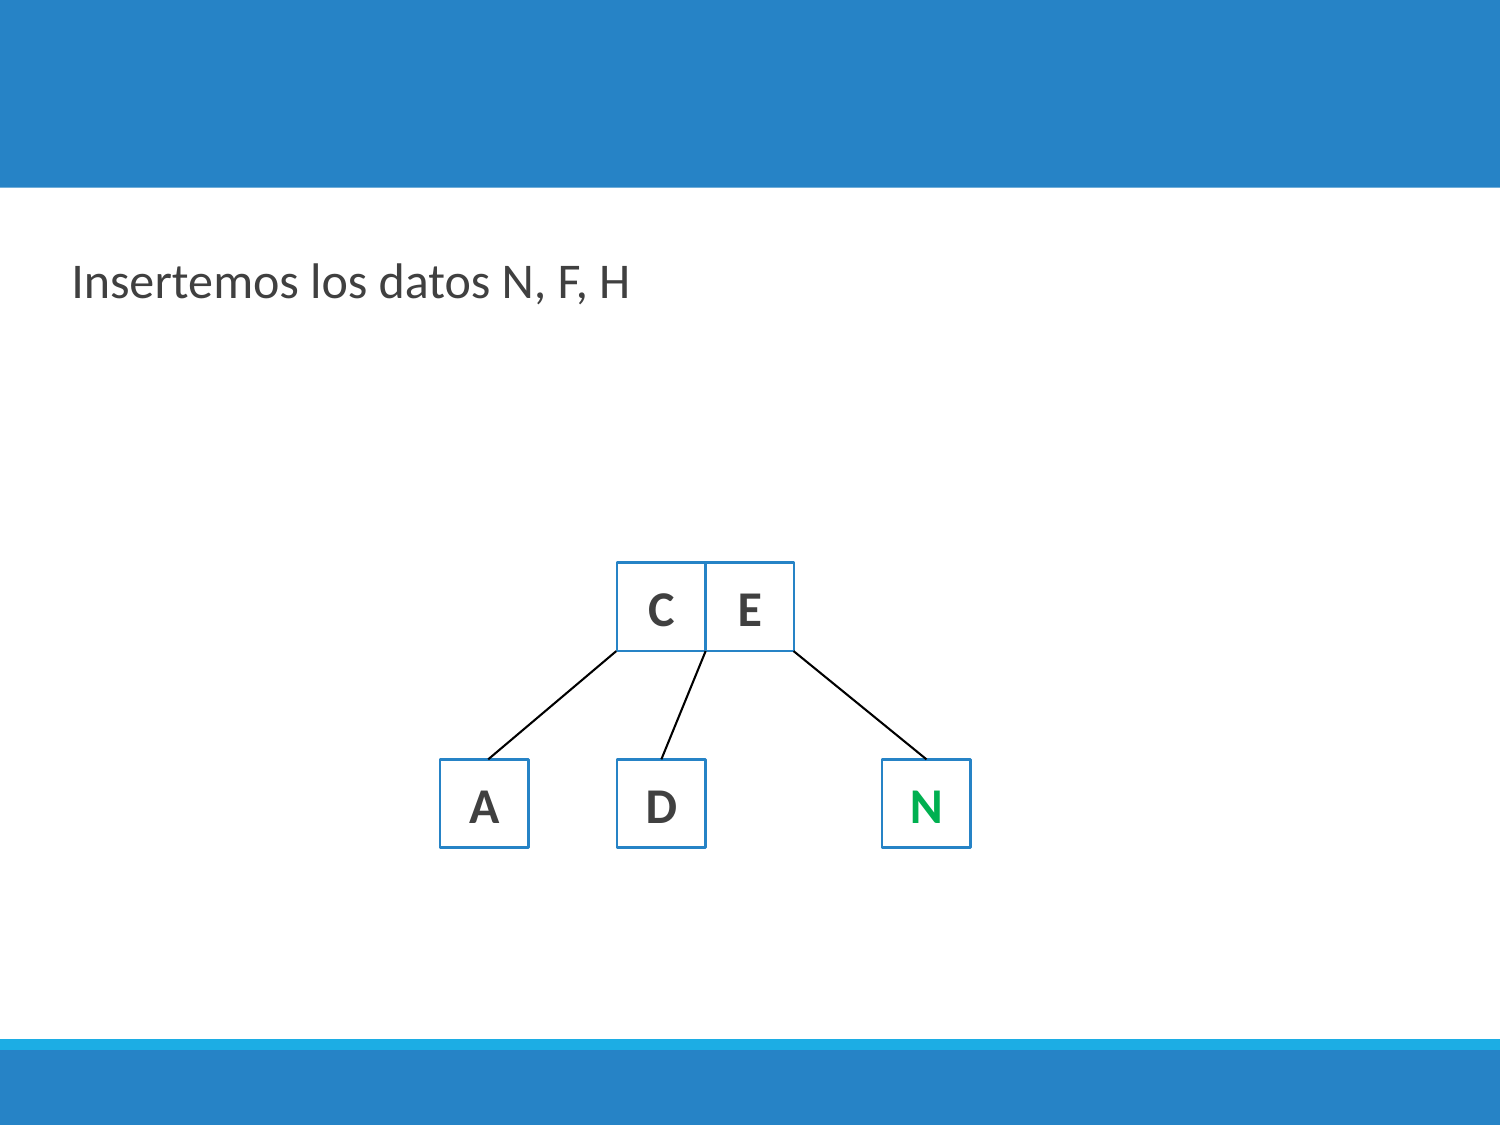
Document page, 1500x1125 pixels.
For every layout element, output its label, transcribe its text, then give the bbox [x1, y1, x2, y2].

text_box C [616, 561, 704, 652]
text_box A [439, 758, 530, 849]
text_box N [881, 758, 972, 849]
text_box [792, 650, 927, 760]
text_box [660, 650, 707, 760]
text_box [487, 650, 617, 760]
text_box D [616, 758, 707, 849]
list Insertemos los datos N, F, H [41, 211, 1459, 343]
text_box E [704, 561, 795, 652]
